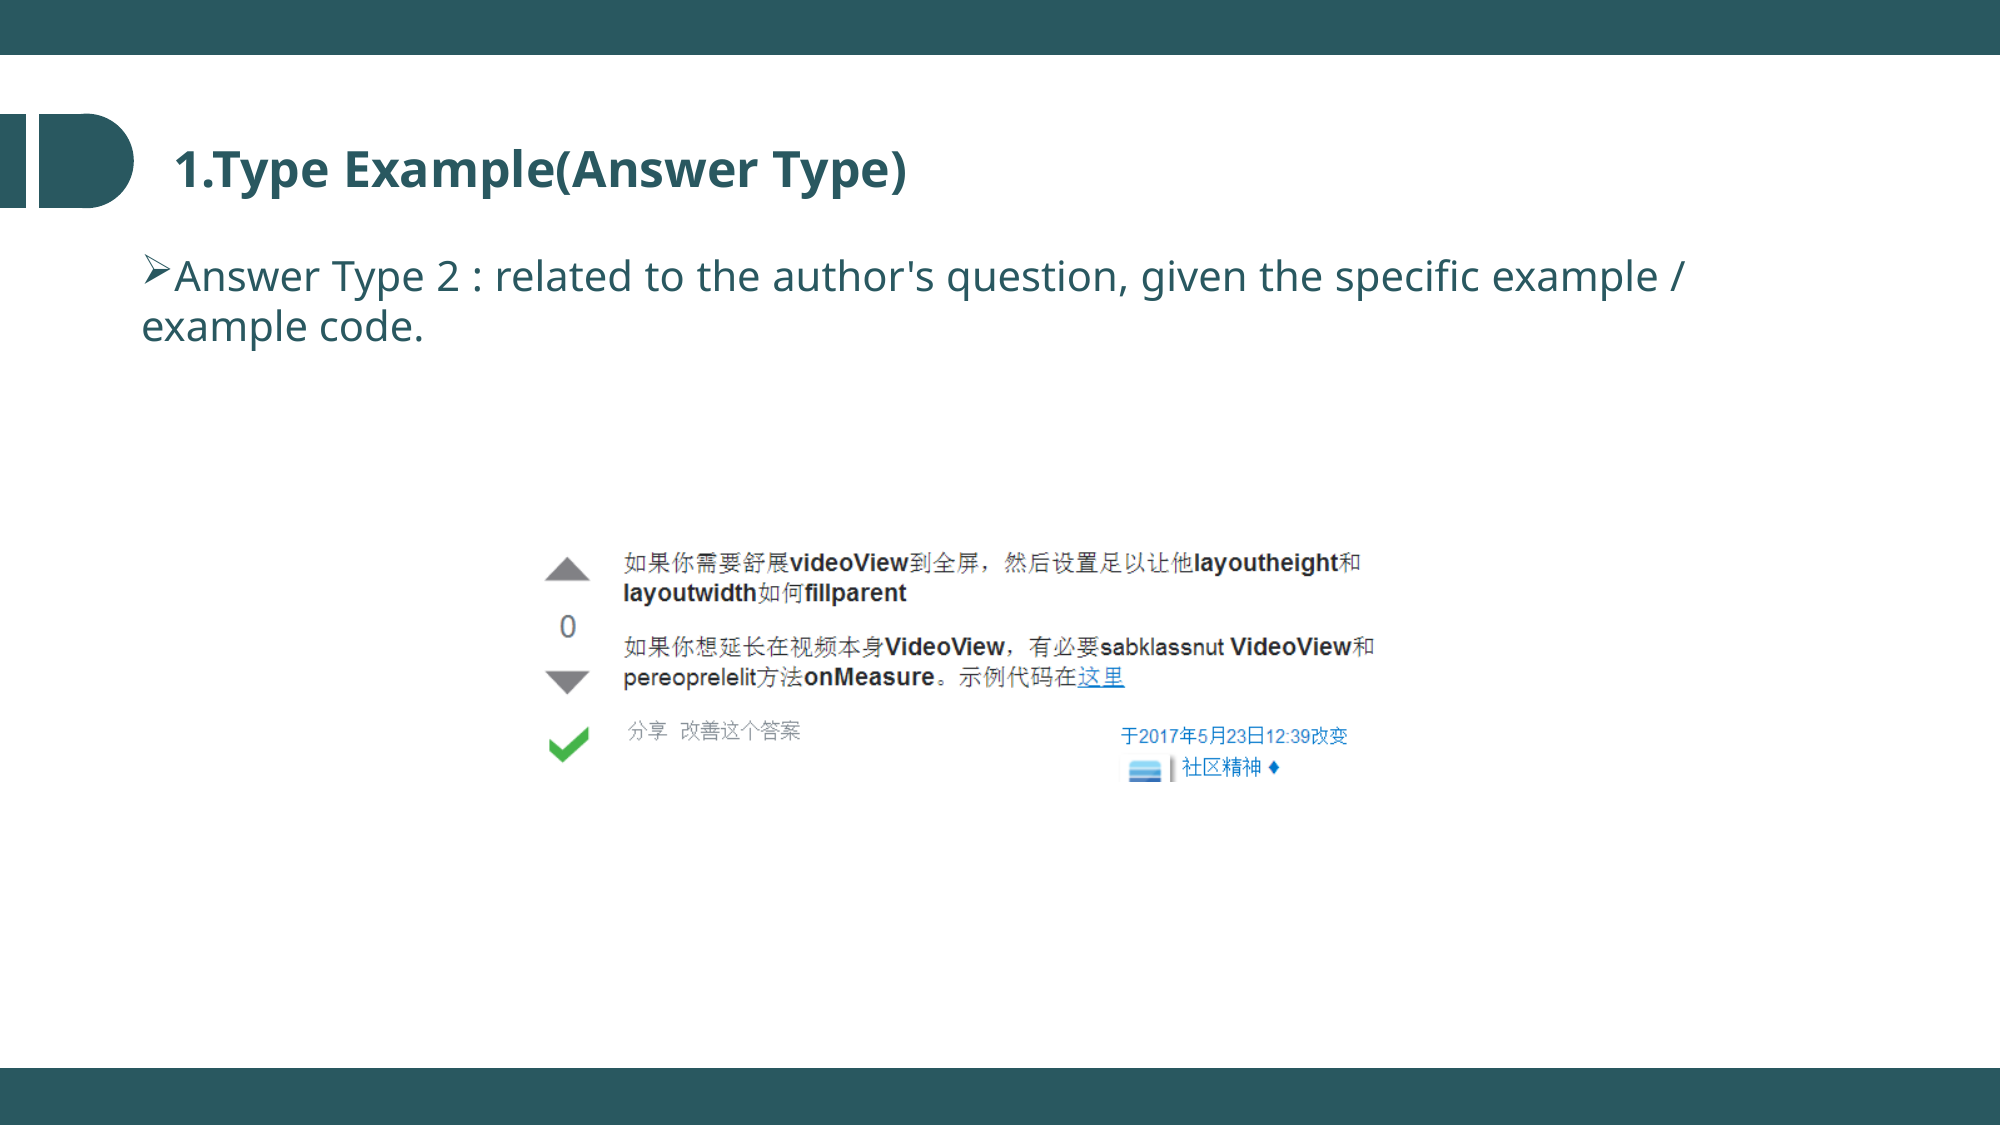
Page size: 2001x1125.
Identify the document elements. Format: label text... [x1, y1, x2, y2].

text_box [0, 114, 26, 208]
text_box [40, 114, 133, 208]
picture [517, 516, 1408, 782]
text_box Answer Type 2 : related to the author's question, given the specific example / example code. [126, 242, 1702, 408]
text_box 1.Type Example(Answer Type) [158, 129, 923, 205]
